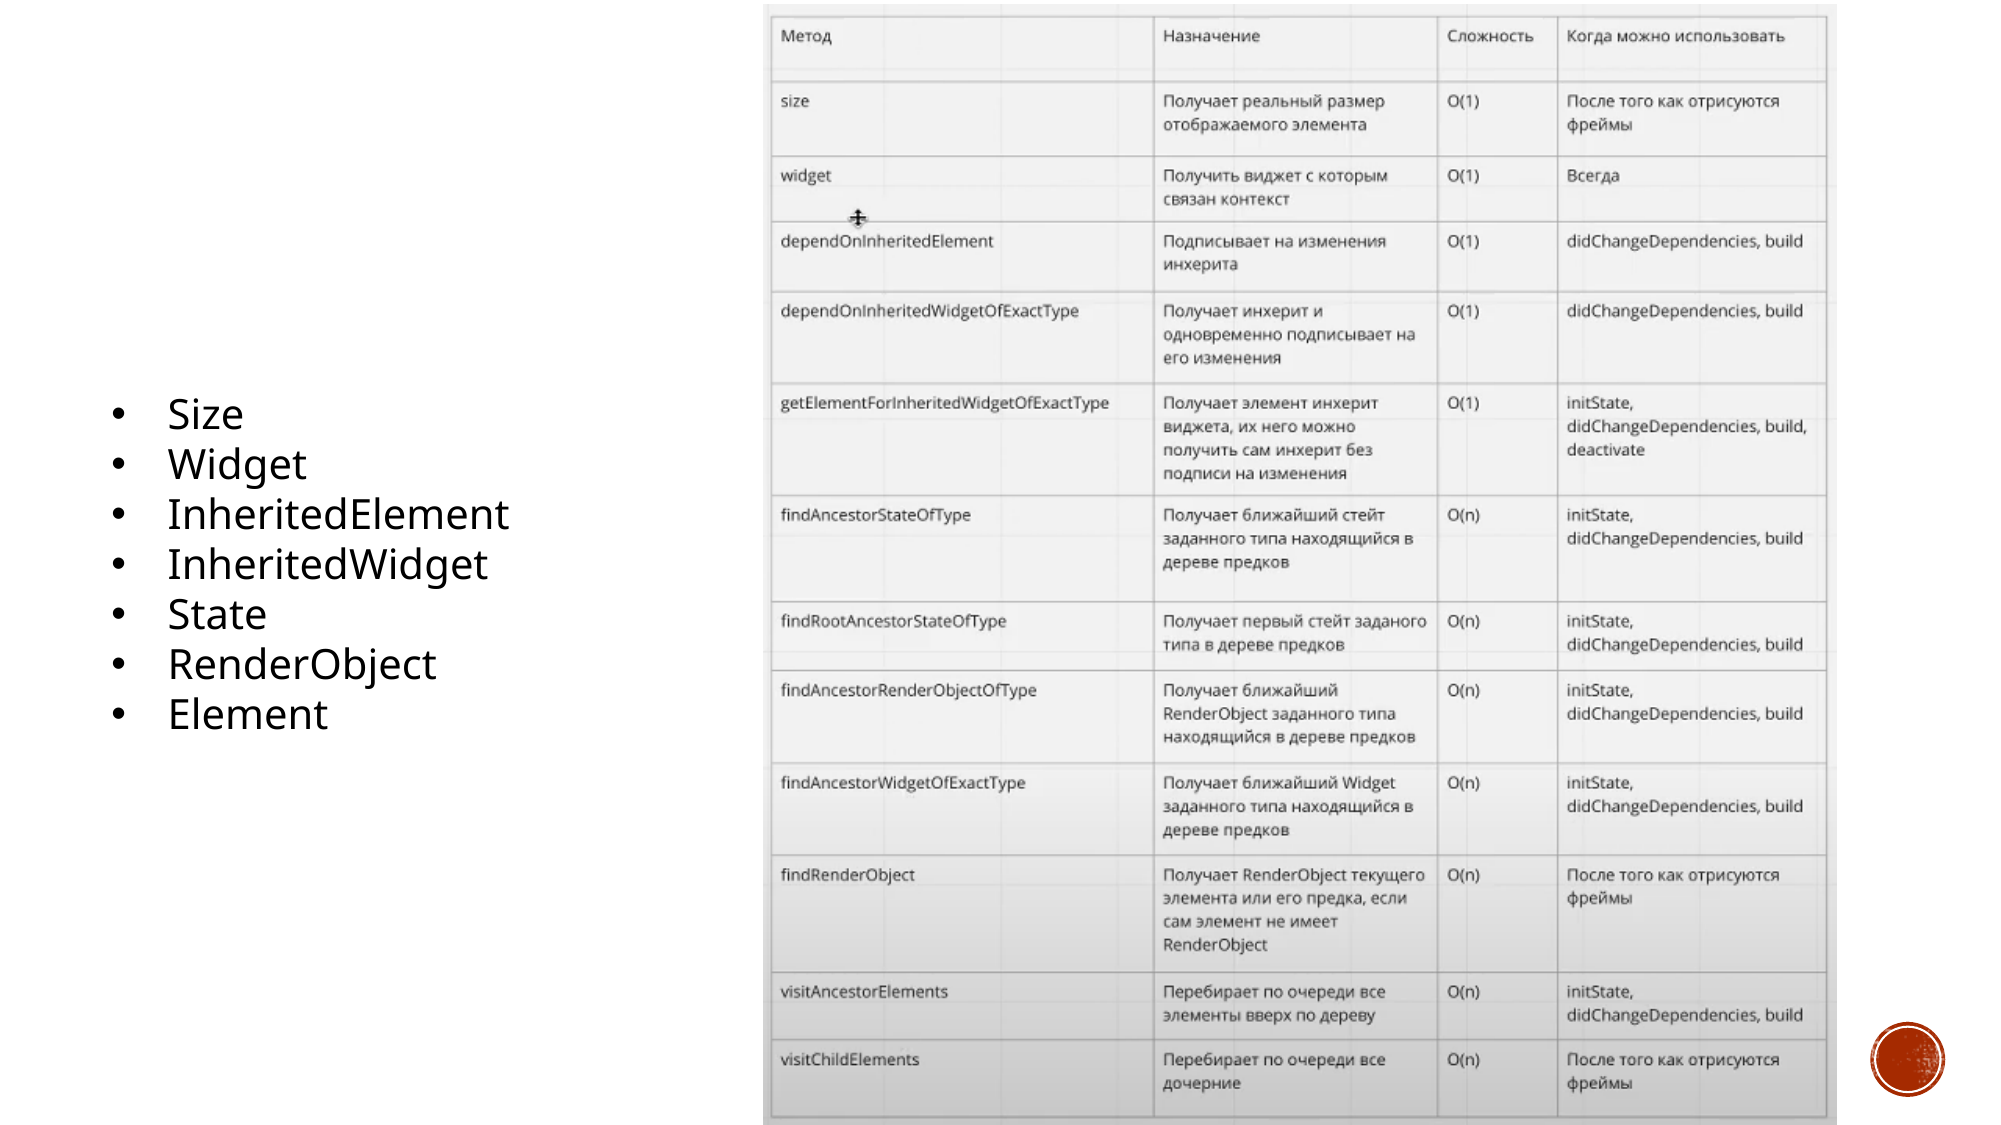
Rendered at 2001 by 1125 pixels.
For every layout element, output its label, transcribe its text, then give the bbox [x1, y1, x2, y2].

picture [763, 4, 1837, 1125]
text_box Size Widget InheritedElement InheritedWidget State RenderObject Element [96, 380, 681, 746]
